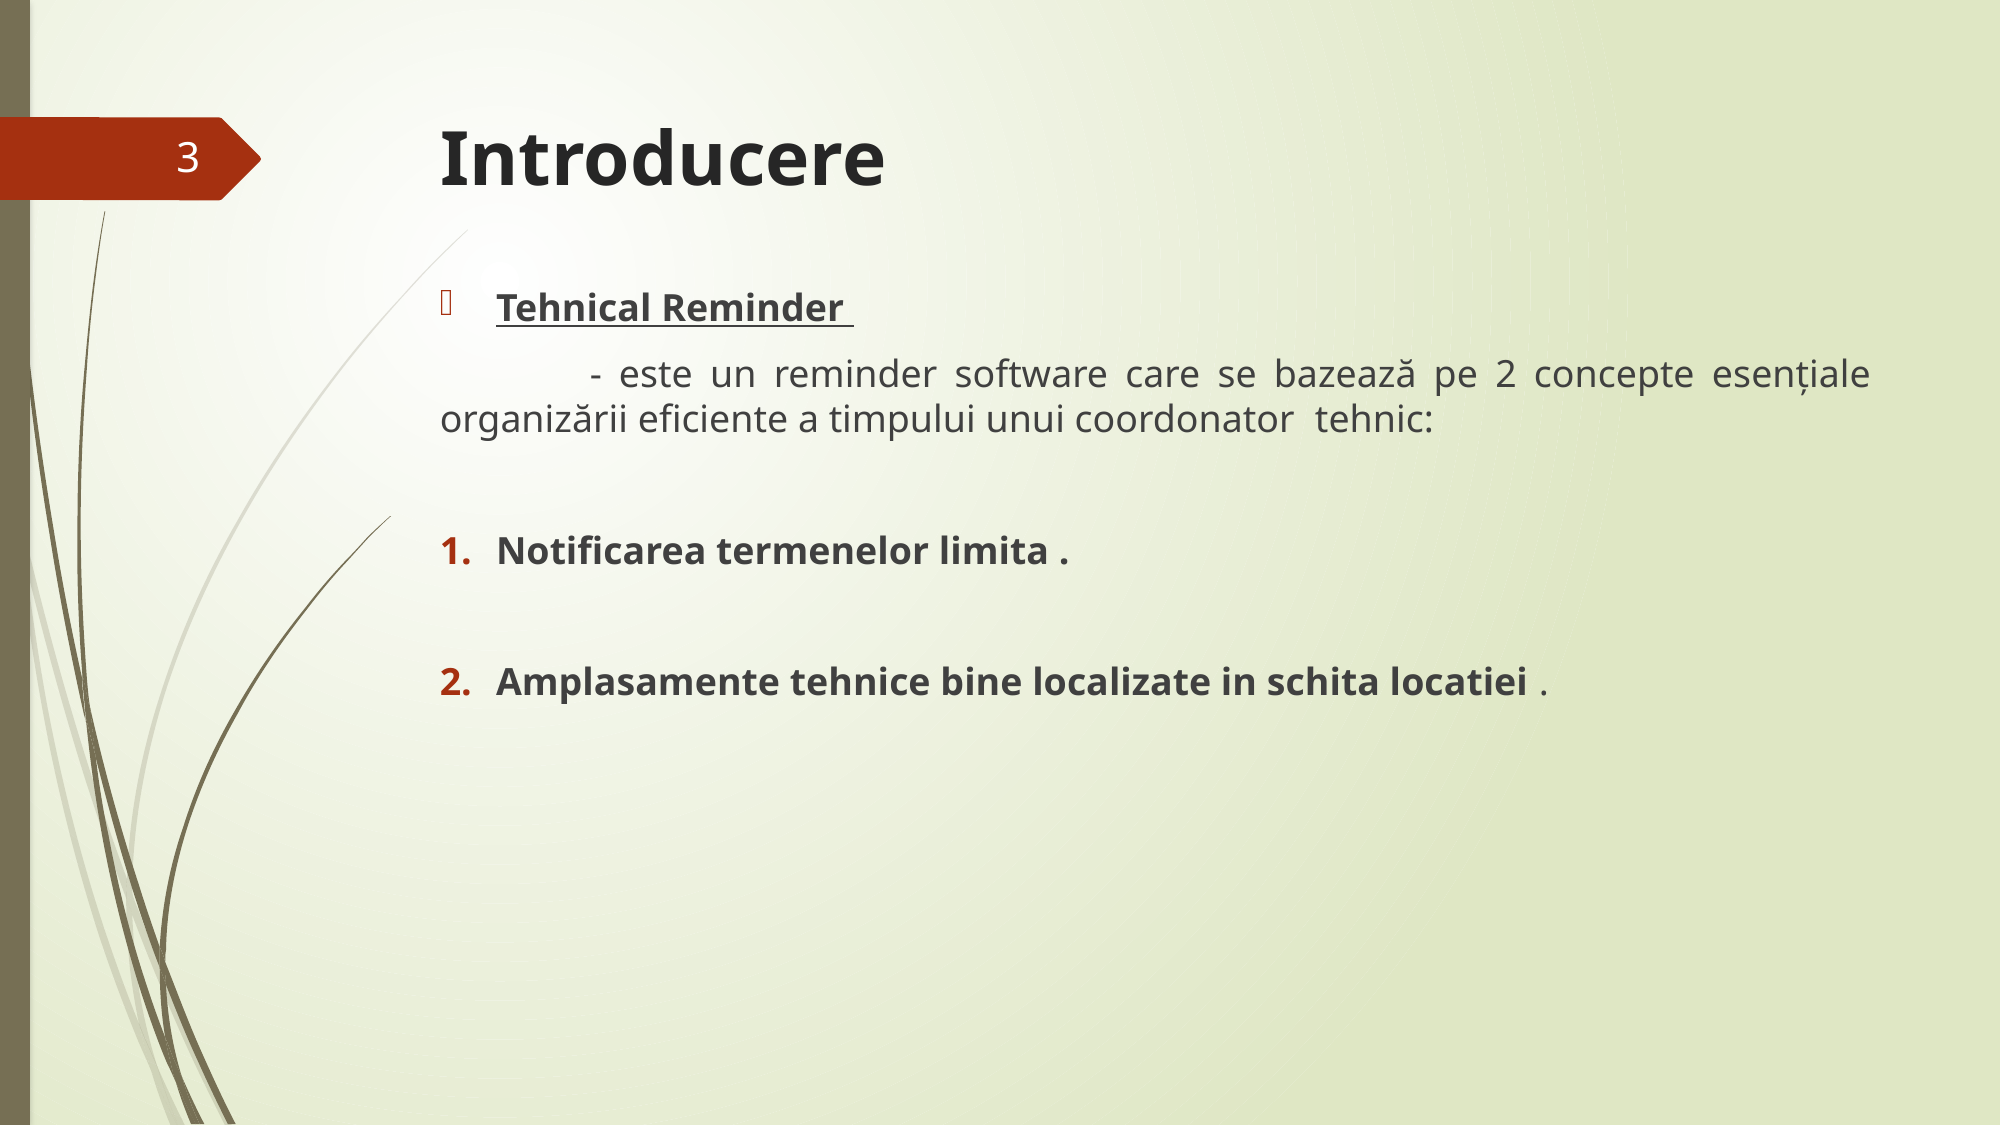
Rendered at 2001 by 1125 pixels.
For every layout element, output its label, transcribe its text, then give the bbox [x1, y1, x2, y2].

list Tehnical Reminder - este un reminder software care se bazează pe 2 concepte esențiale organizării eficiente a timpului unui coordonator tehnic: Notificarea termenelor limita . Amplasamente tehnice bine localizate in schita locatiei . [424, 276, 1888, 970]
slide_number 3 [87, 129, 216, 190]
title Introducere [425, 102, 1888, 218]
